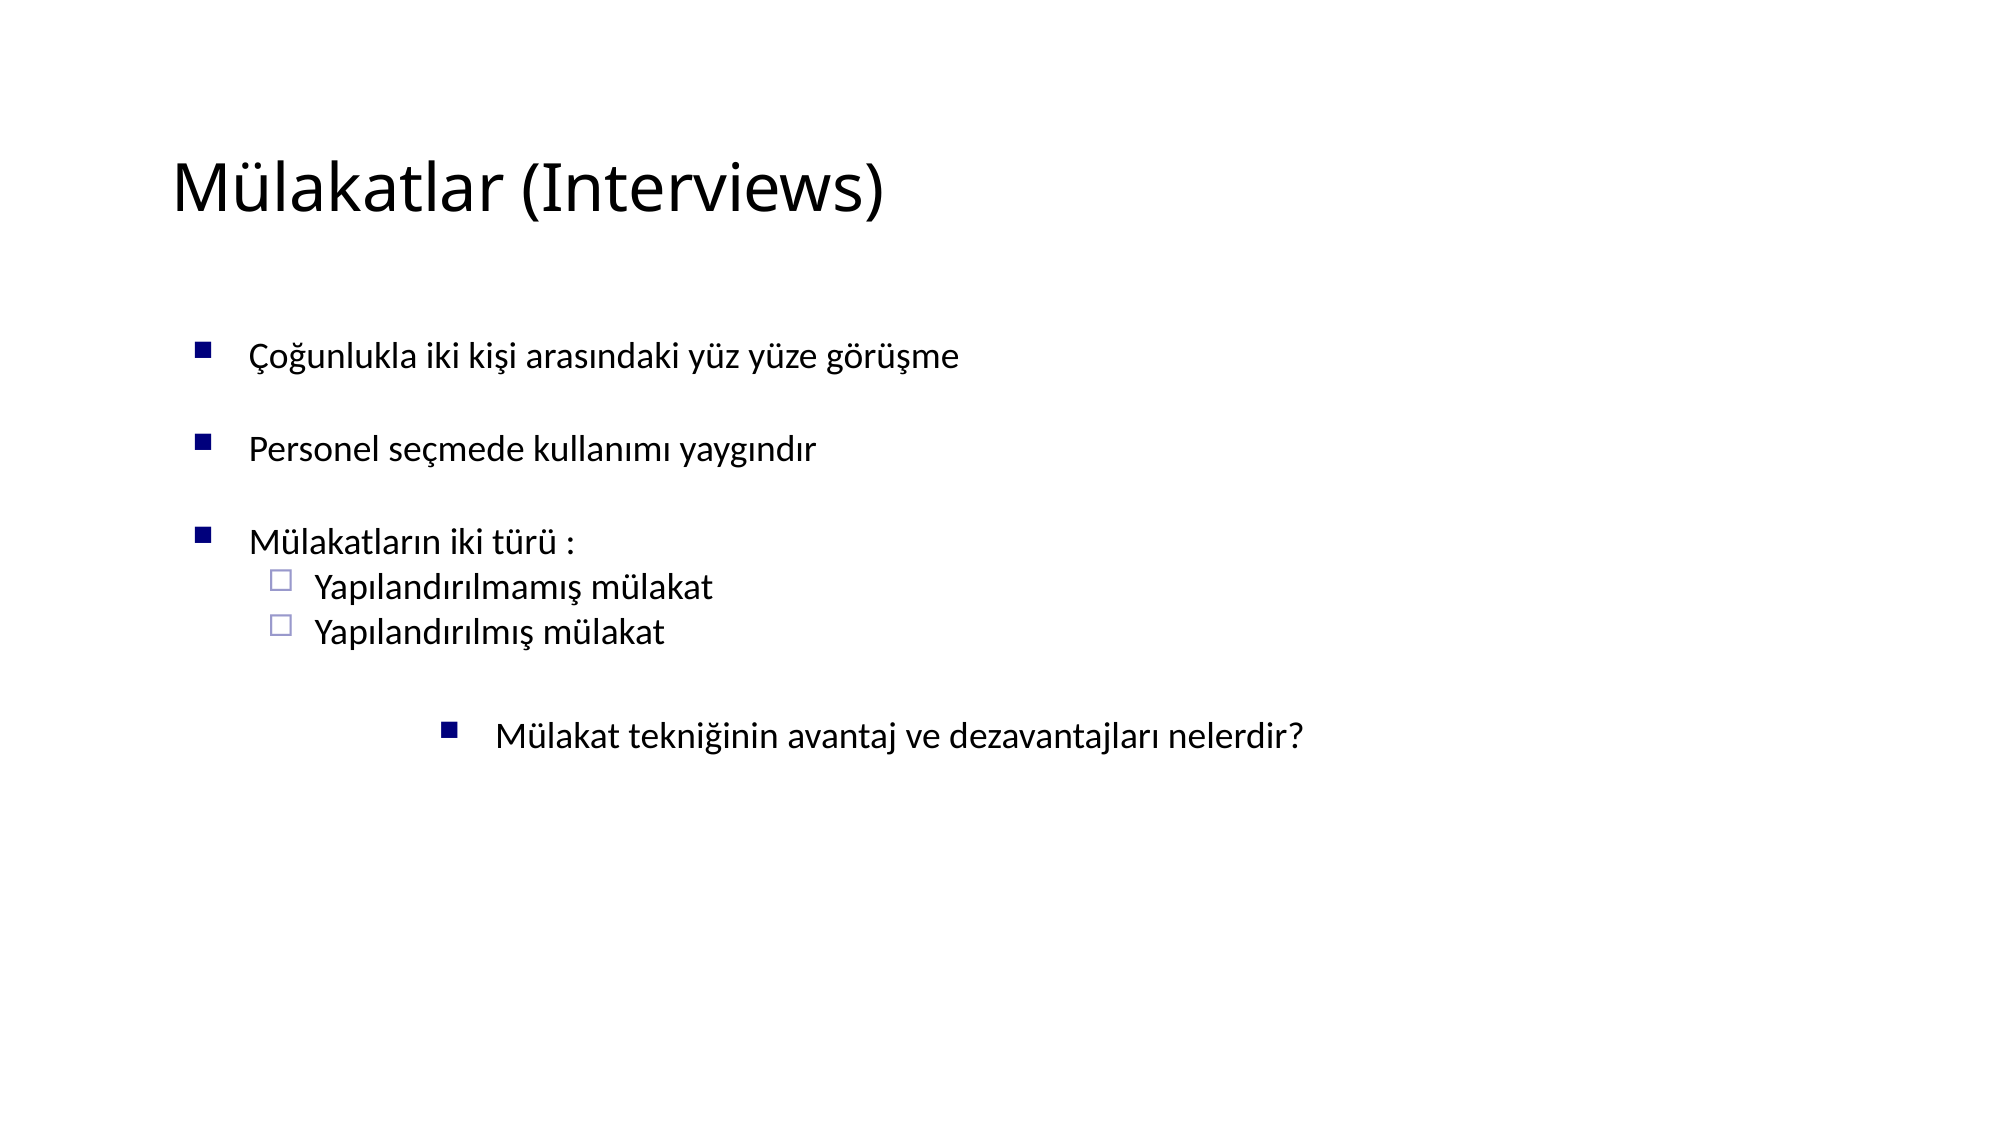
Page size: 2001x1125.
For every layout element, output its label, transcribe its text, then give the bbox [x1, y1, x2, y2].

text_box Mülakat tekniğinin avantaj ve dezavantajları nelerdir? [436, 709, 1628, 757]
text_box Çoğunlukla iki kişi arasındaki yüz yüze görüşme Personel seçmede kullanımı yaygındır Mülakatların iki türü : Yapılandırılmamış mülakat Yapılandırılmış mülakat [190, 328, 1828, 652]
title Mülakatlar (Interviews) [168, 89, 1007, 280]
